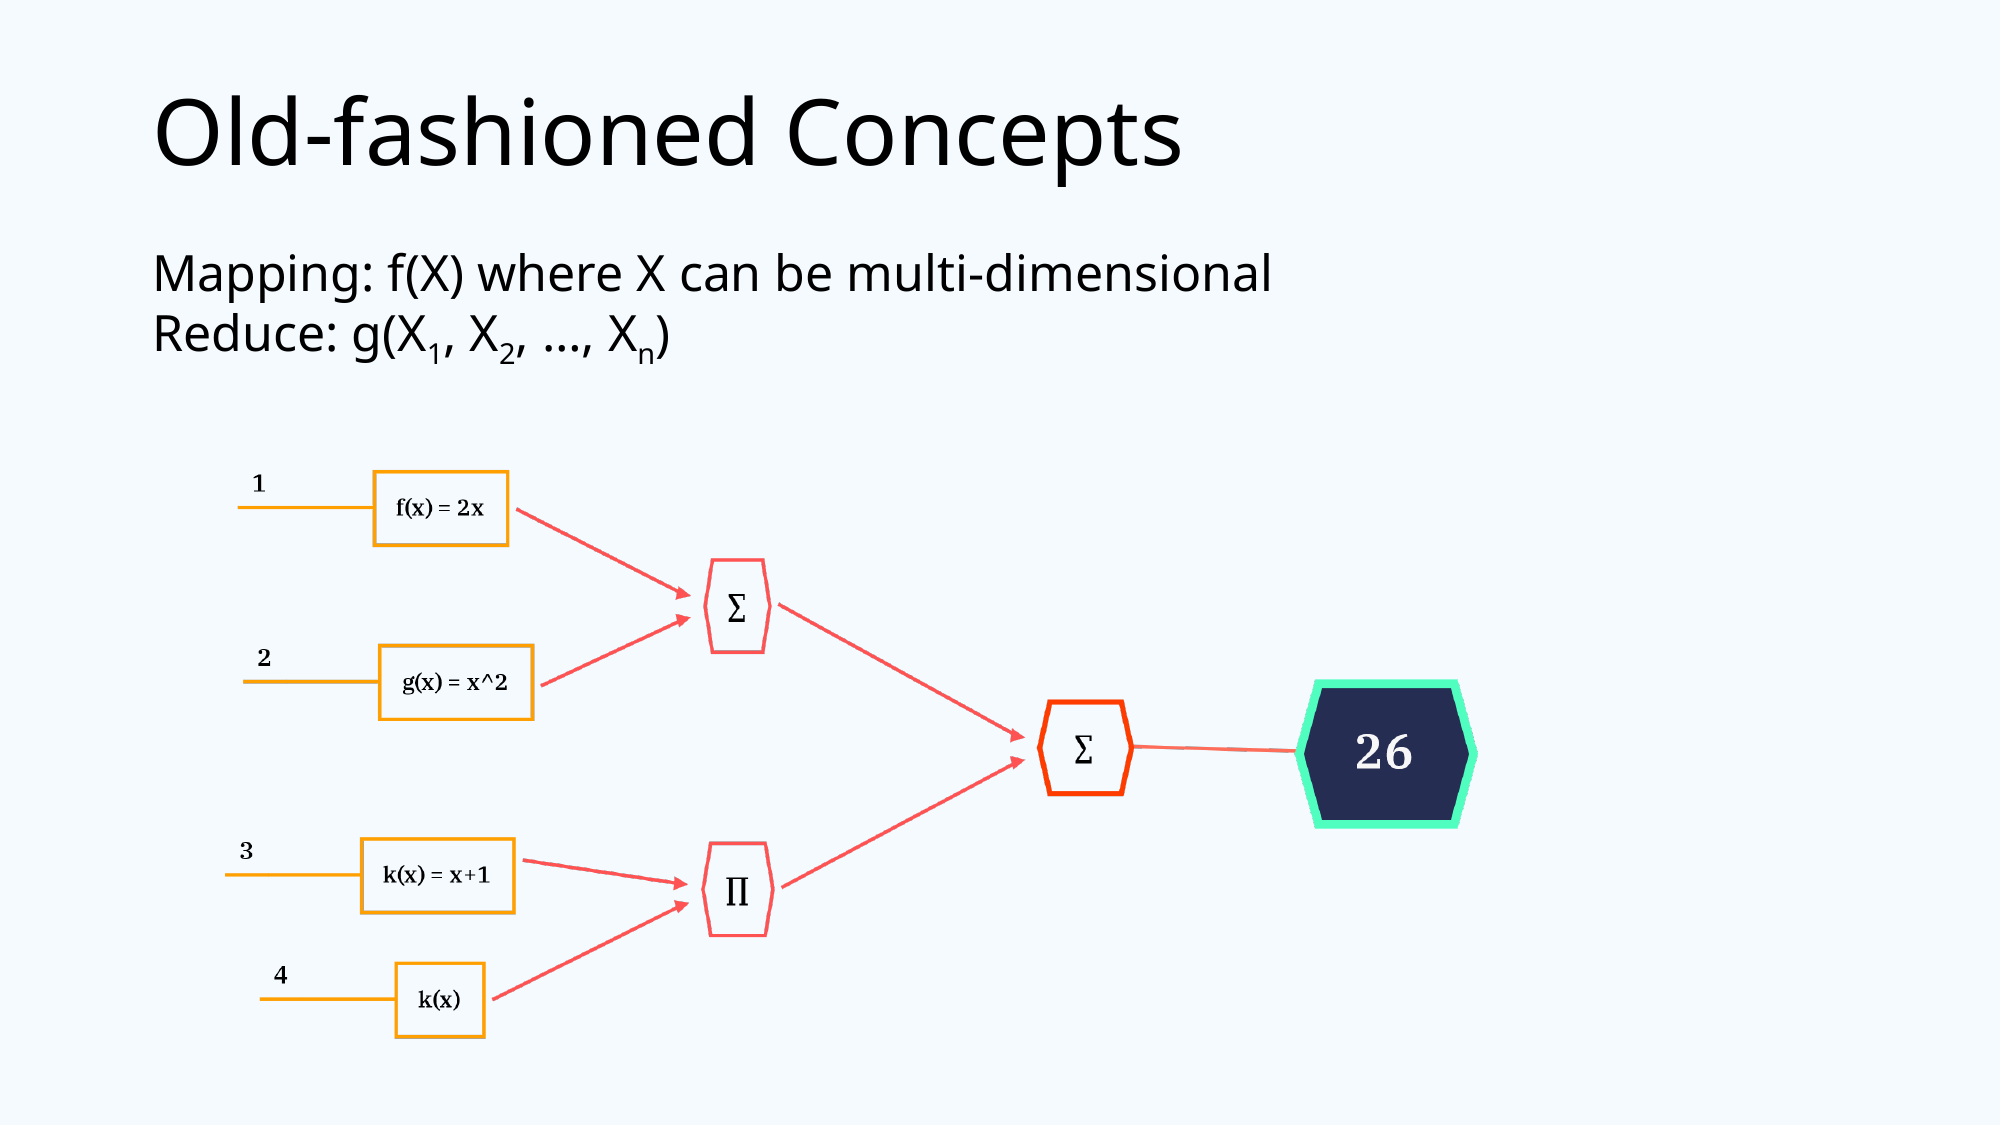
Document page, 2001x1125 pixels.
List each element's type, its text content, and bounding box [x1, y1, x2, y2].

title Old-fashioned Concepts [137, 27, 1863, 245]
text_box Mapping: f(X) where X can be multi-dimensional Reduce: g(X1, X2, …, Xn) [137, 234, 1525, 375]
picture [137, 375, 1561, 1125]
